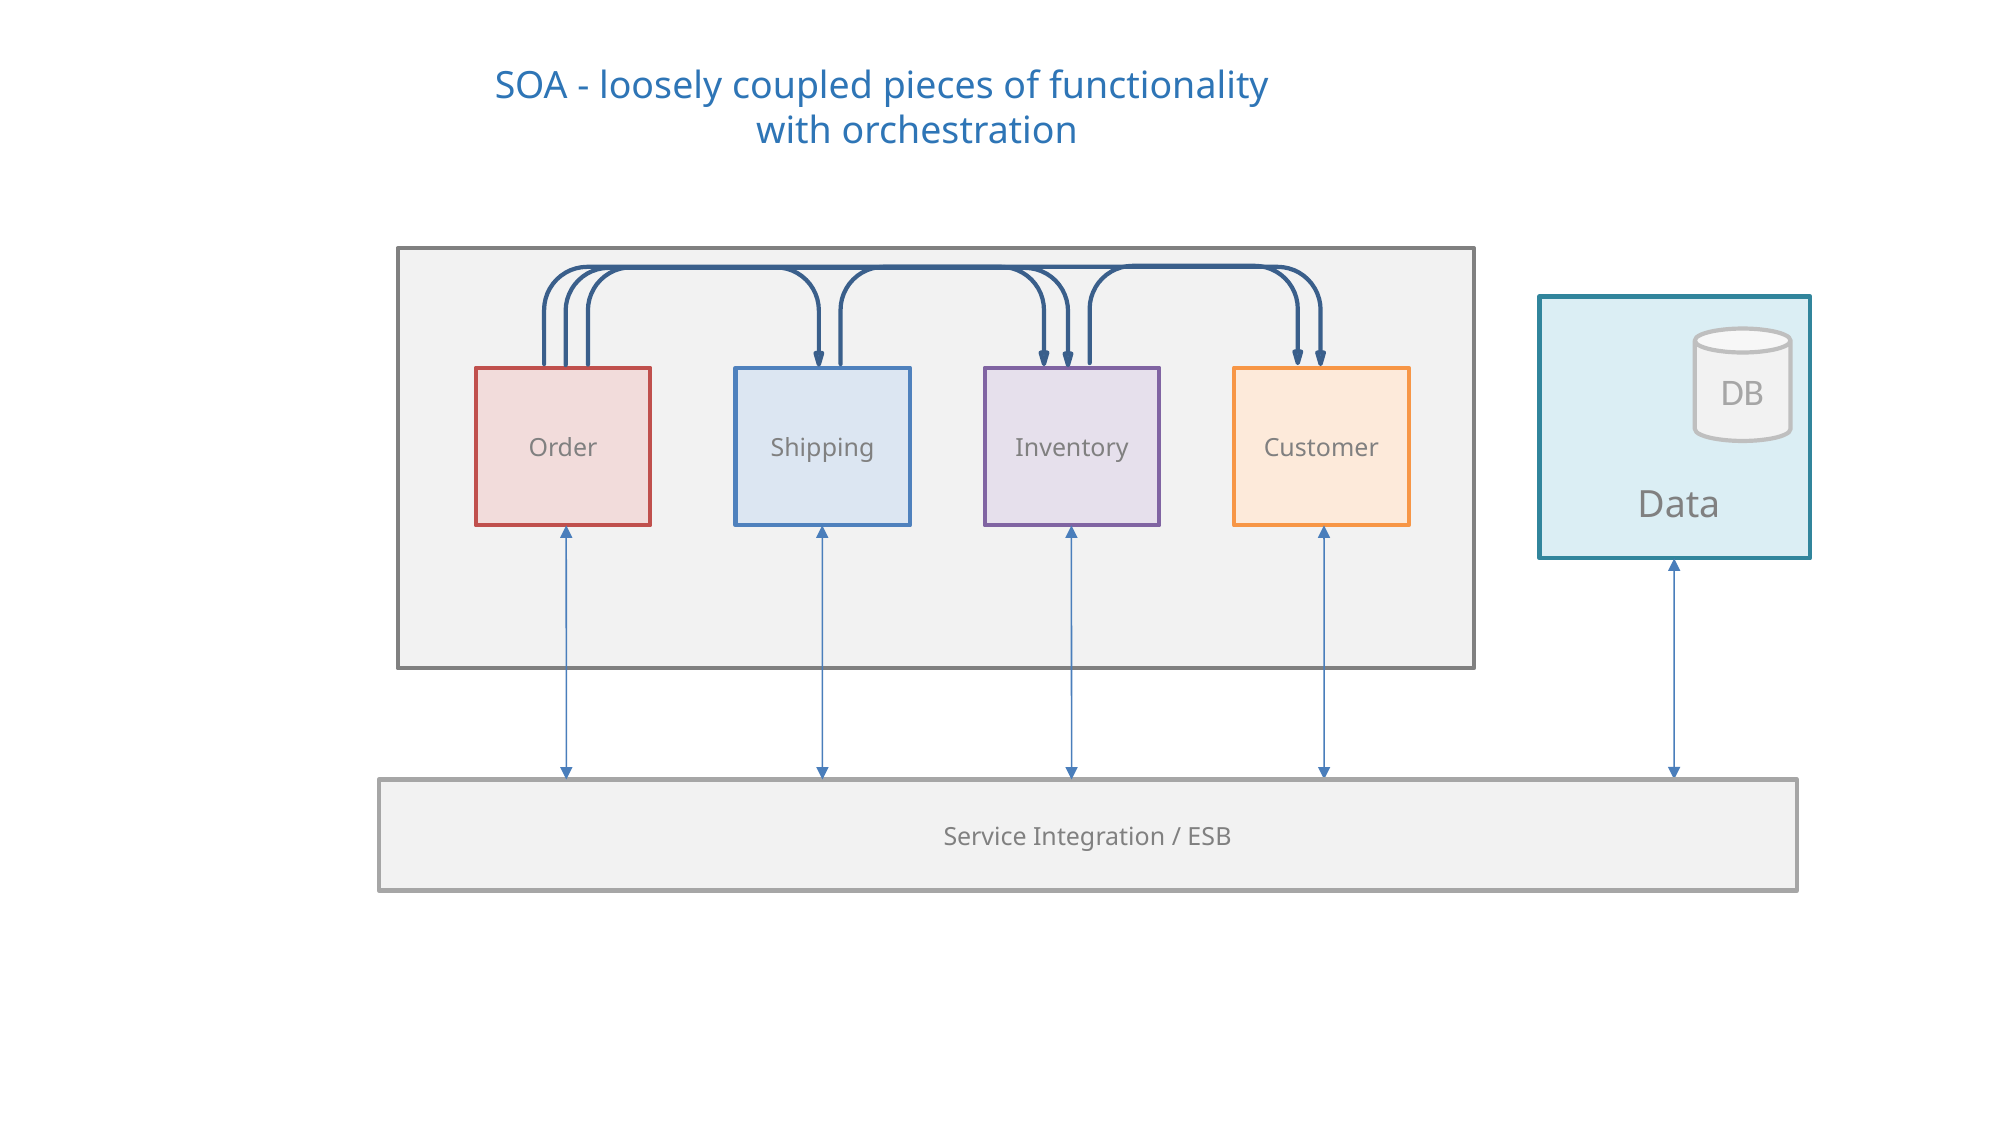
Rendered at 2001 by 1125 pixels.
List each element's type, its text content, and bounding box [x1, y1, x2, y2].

text_box [396, 246, 1476, 670]
text_box [816, 525, 829, 780]
text_box [1667, 558, 1681, 777]
text_box [1266, 264, 1326, 367]
text_box [1065, 525, 1078, 780]
text_box Data [1622, 473, 1742, 533]
text_box [1317, 525, 1331, 777]
text_box [560, 525, 573, 780]
text_box Inventory [983, 366, 1161, 527]
text_box [563, 269, 862, 368]
text_box Service Integration / ESB [377, 777, 1799, 893]
text_box Order [474, 366, 652, 527]
text_box [1022, 269, 1074, 368]
text_box Shipping [733, 366, 912, 527]
text_box [541, 264, 879, 367]
text_box DB [1692, 326, 1793, 444]
text_box [782, 270, 825, 367]
text_box [585, 270, 625, 367]
text_box [1087, 263, 1304, 366]
text_box Customer [1232, 366, 1411, 527]
text_box SOA - loosely coupled pieces of functionality with orchestration [480, 53, 1345, 159]
text_box [1006, 264, 1122, 269]
text_box [1537, 294, 1812, 560]
text_box [838, 264, 1050, 367]
